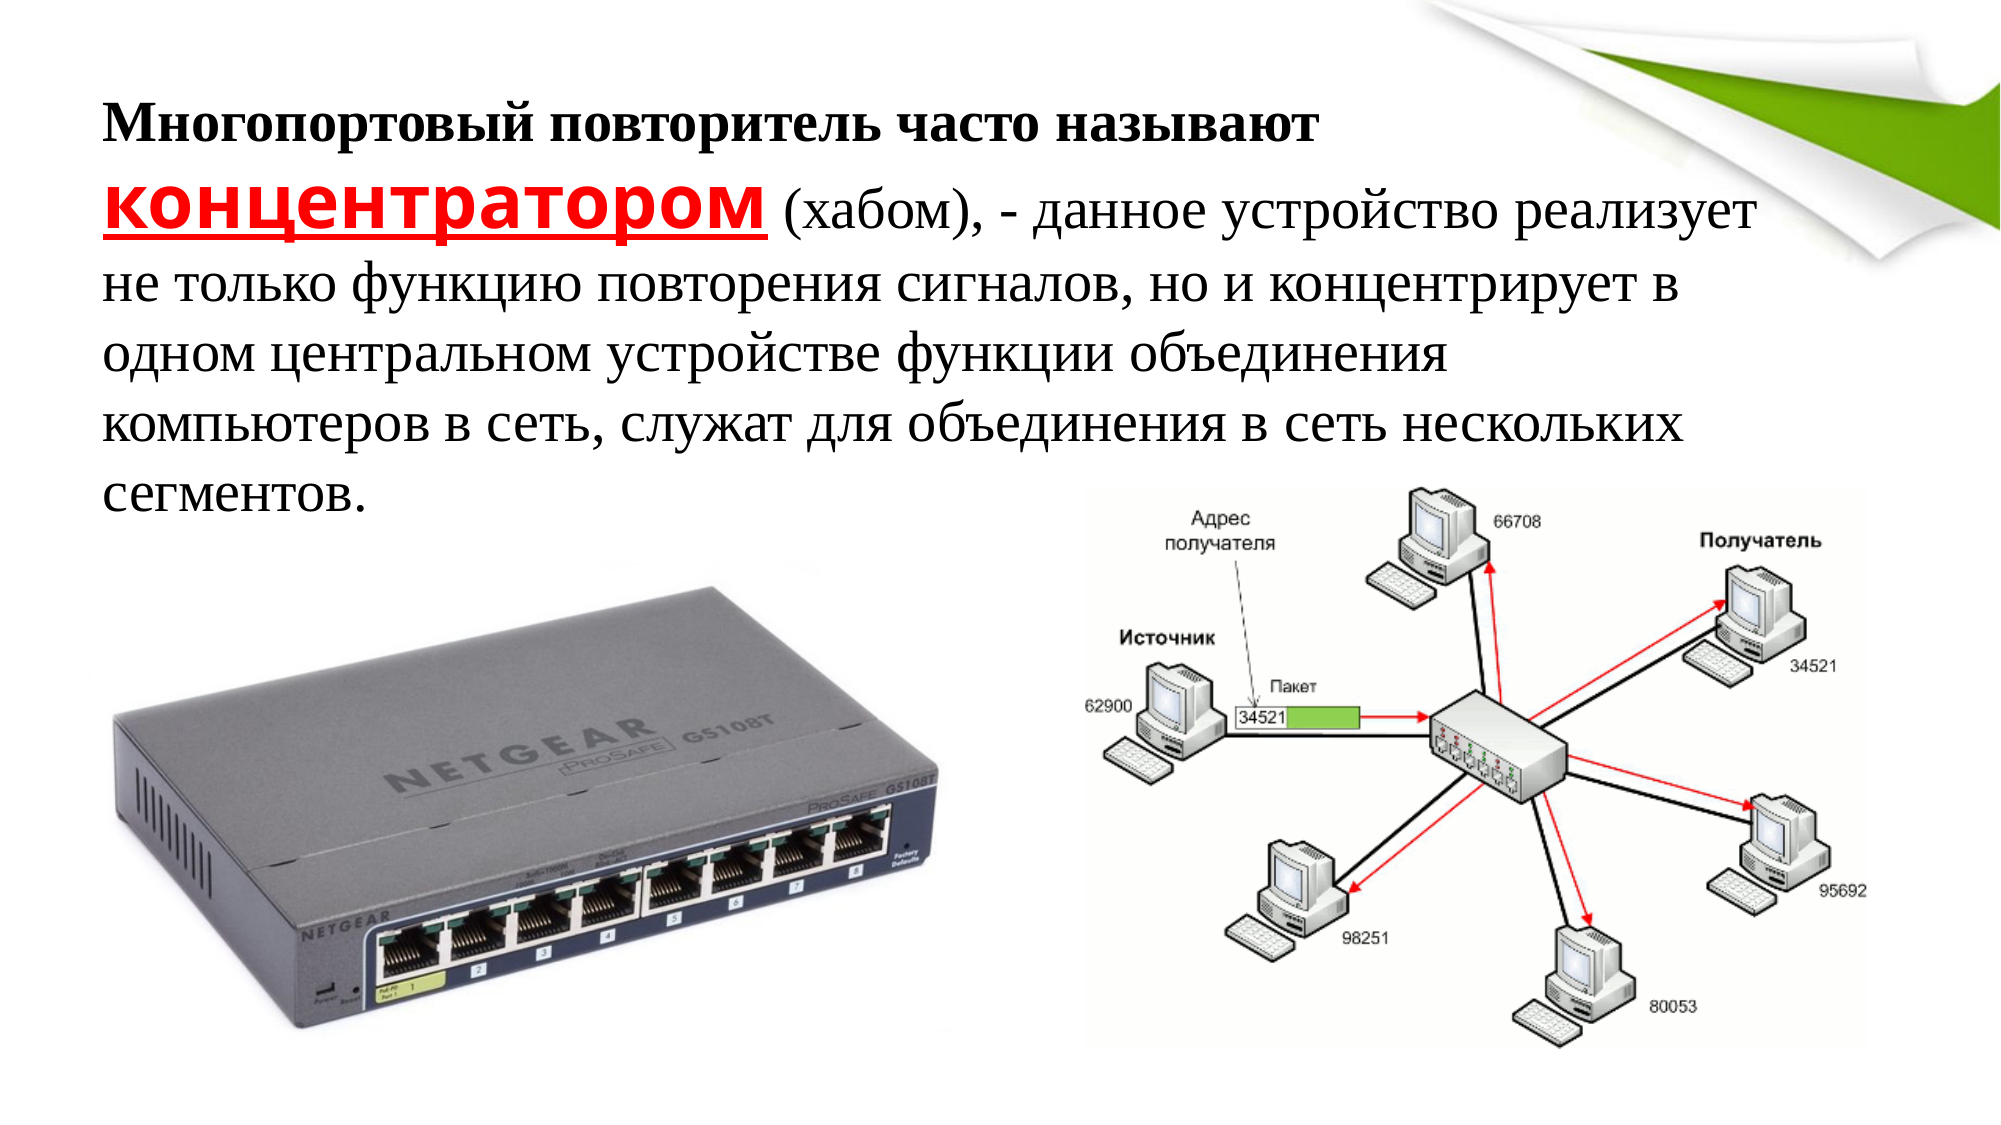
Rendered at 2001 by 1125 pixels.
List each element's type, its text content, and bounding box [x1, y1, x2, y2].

picture [0, 0, 2001, 1125]
text_box Многопортовый повторитель часто называют концентратором (хабом), - данное устройство реализует не только функцию повторения сигналов, но и концентрирует в одном центральном устройстве функции объединения компьютеров в сеть, служат для объединения в сеть нескольких сегментов. [88, 76, 1789, 531]
